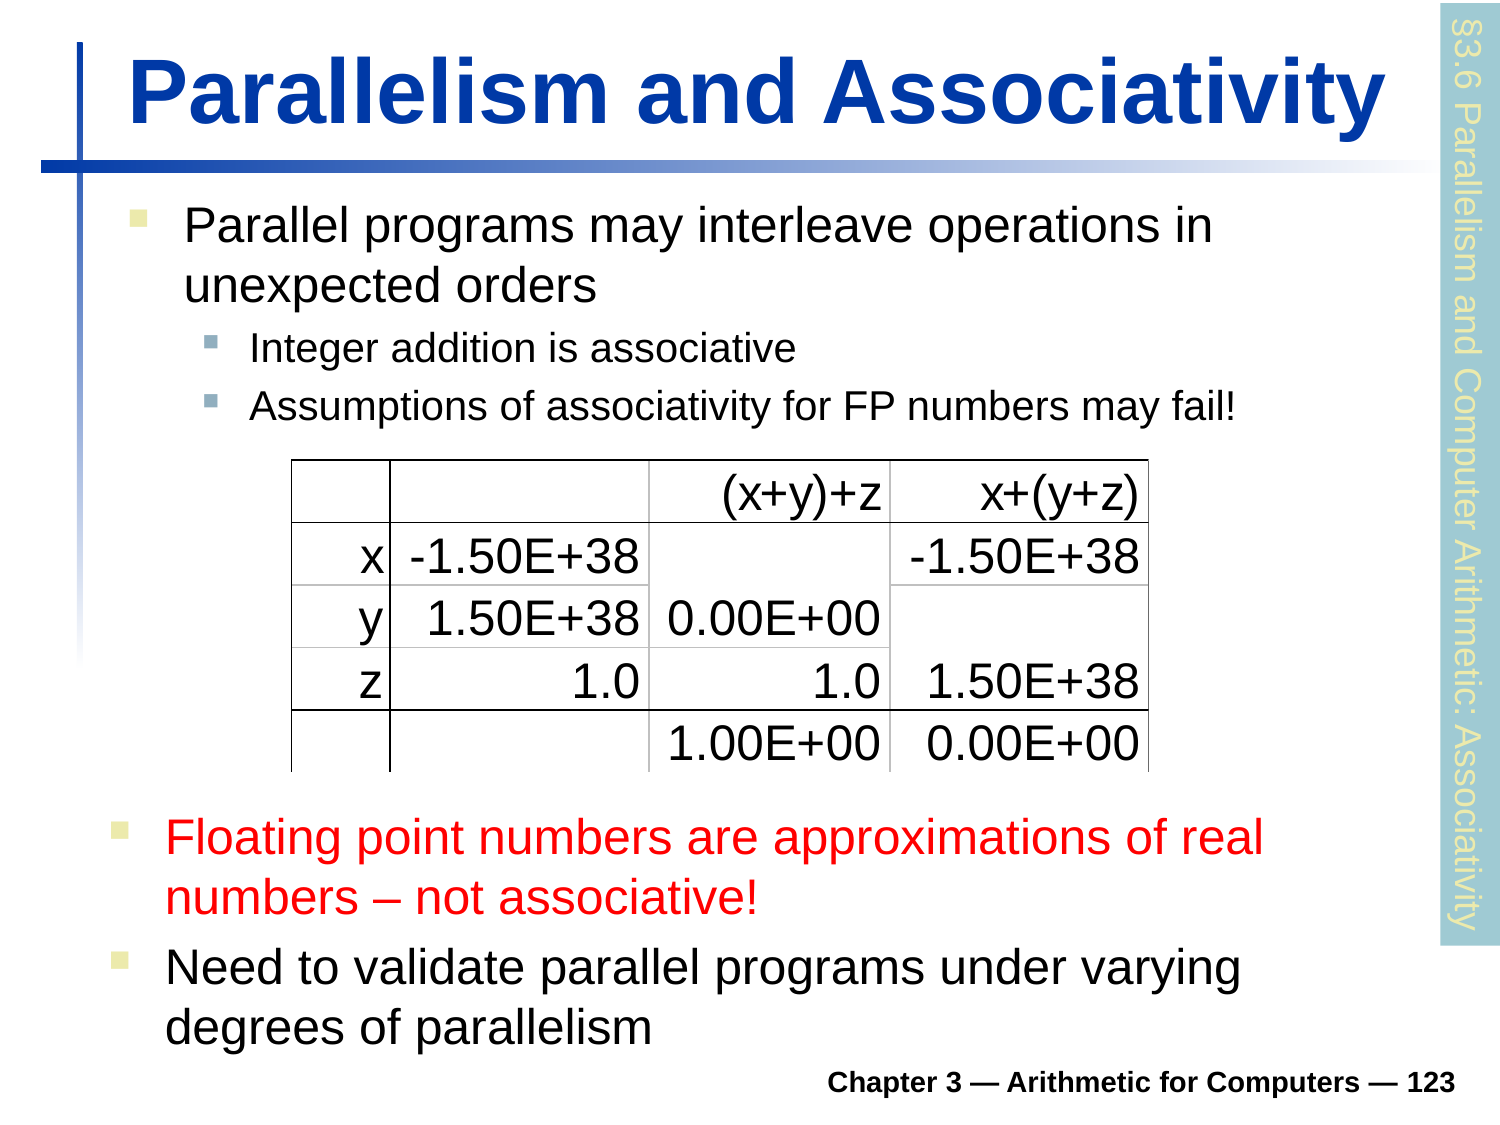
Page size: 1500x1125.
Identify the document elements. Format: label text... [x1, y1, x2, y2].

list Parallel programs may interleave operations in unexpected orders Integer addition is associative Assumptions of associativity for FP numbers may fail! [112, 184, 1440, 454]
footer Chapter 3 — Arithmetic for Computers — 123 [277, 1046, 1471, 1106]
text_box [290, 459, 1151, 774]
text_box Floating point numbers are approximations of real numbers – not associative! Need to validate parallel programs under varying degrees of parallelism [93, 796, 1451, 1008]
title Parallelism and Associativity [112, 23, 1440, 149]
text_box §3.6 Parallelism and Computer Arithmetic: Associativity [1440, 3, 1500, 946]
